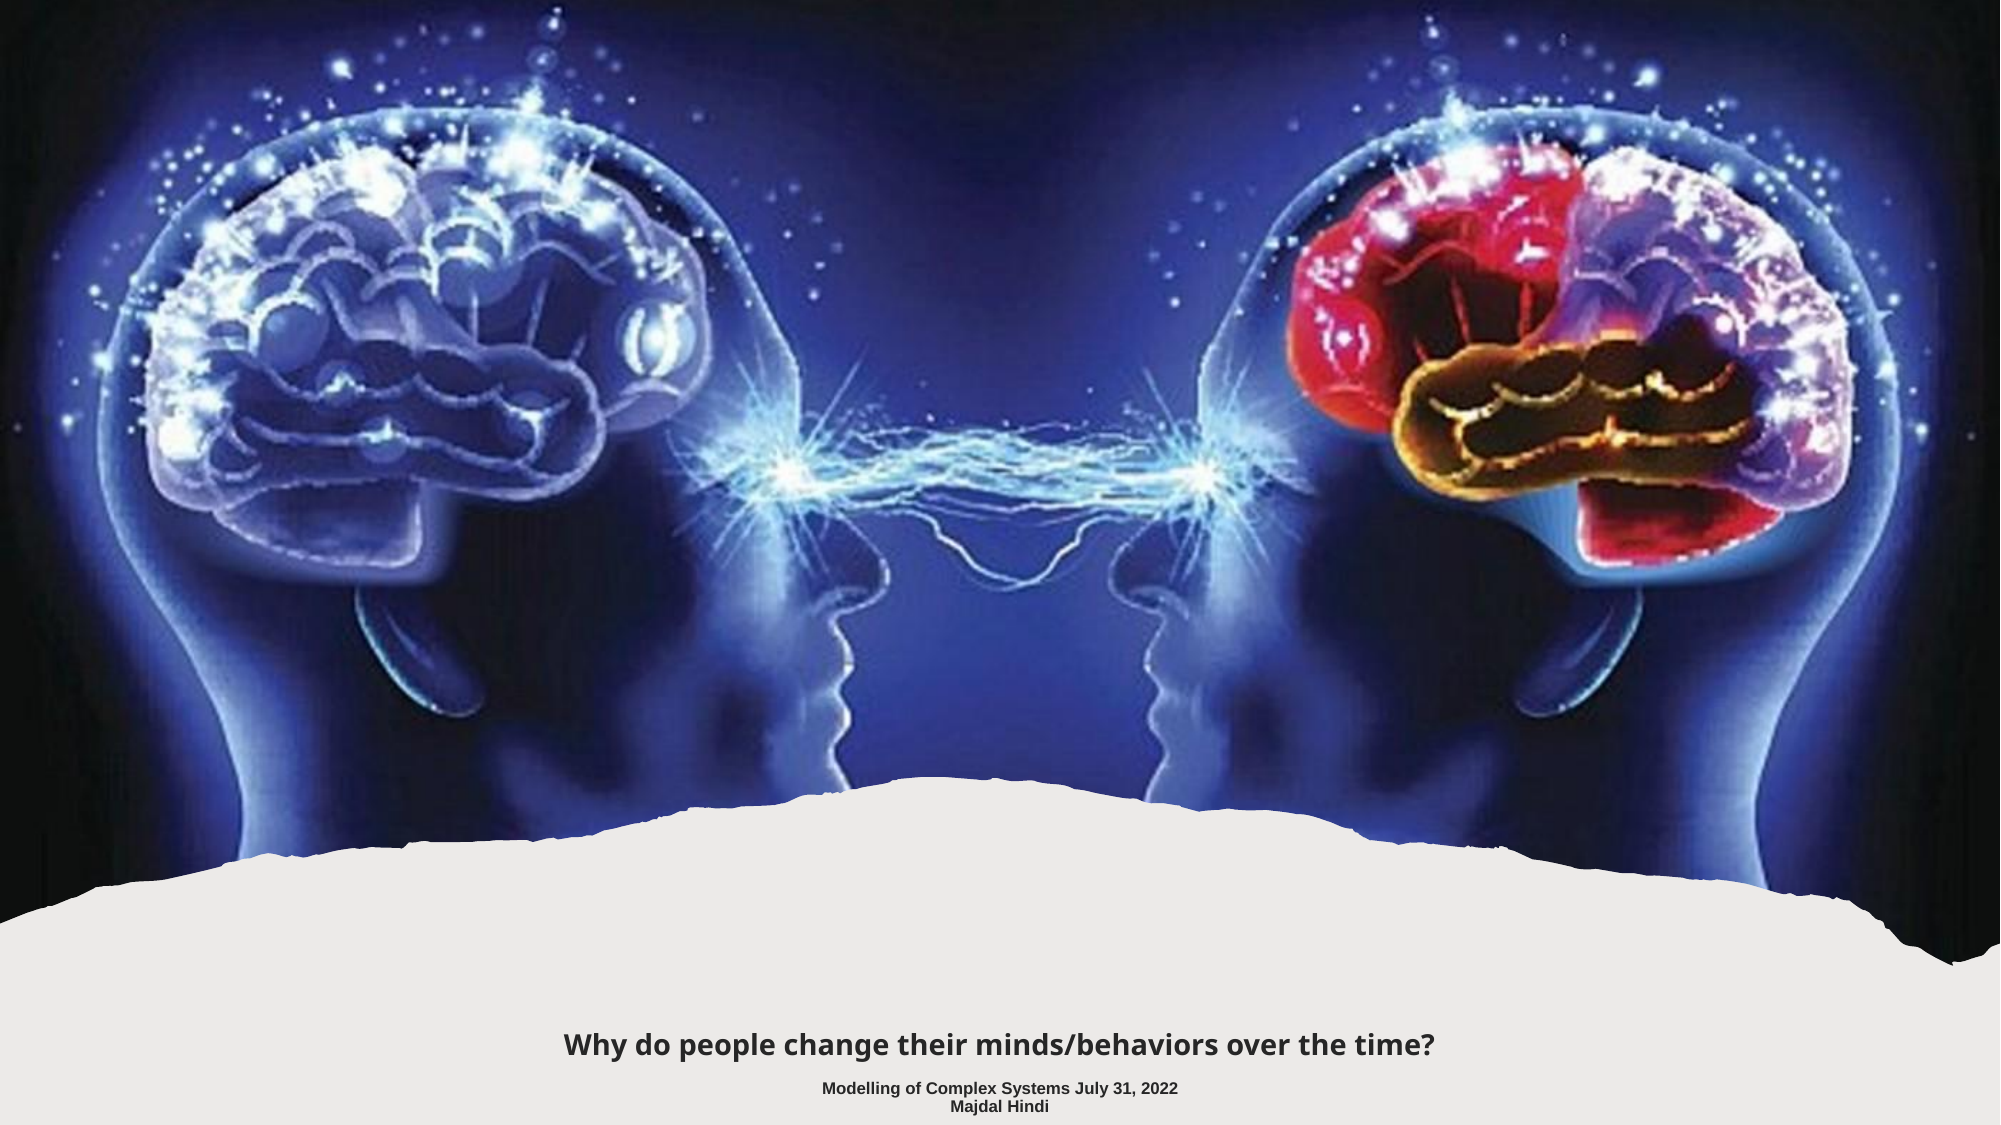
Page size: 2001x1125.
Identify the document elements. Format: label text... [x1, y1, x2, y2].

picture [0, 0, 2000, 966]
title Why do people change their minds/behaviors over the time? Modelling of Complex Systems July 31, 2022 Majdal Hindi [129, 1022, 1871, 1125]
text_box [0, 977, 2000, 1125]
